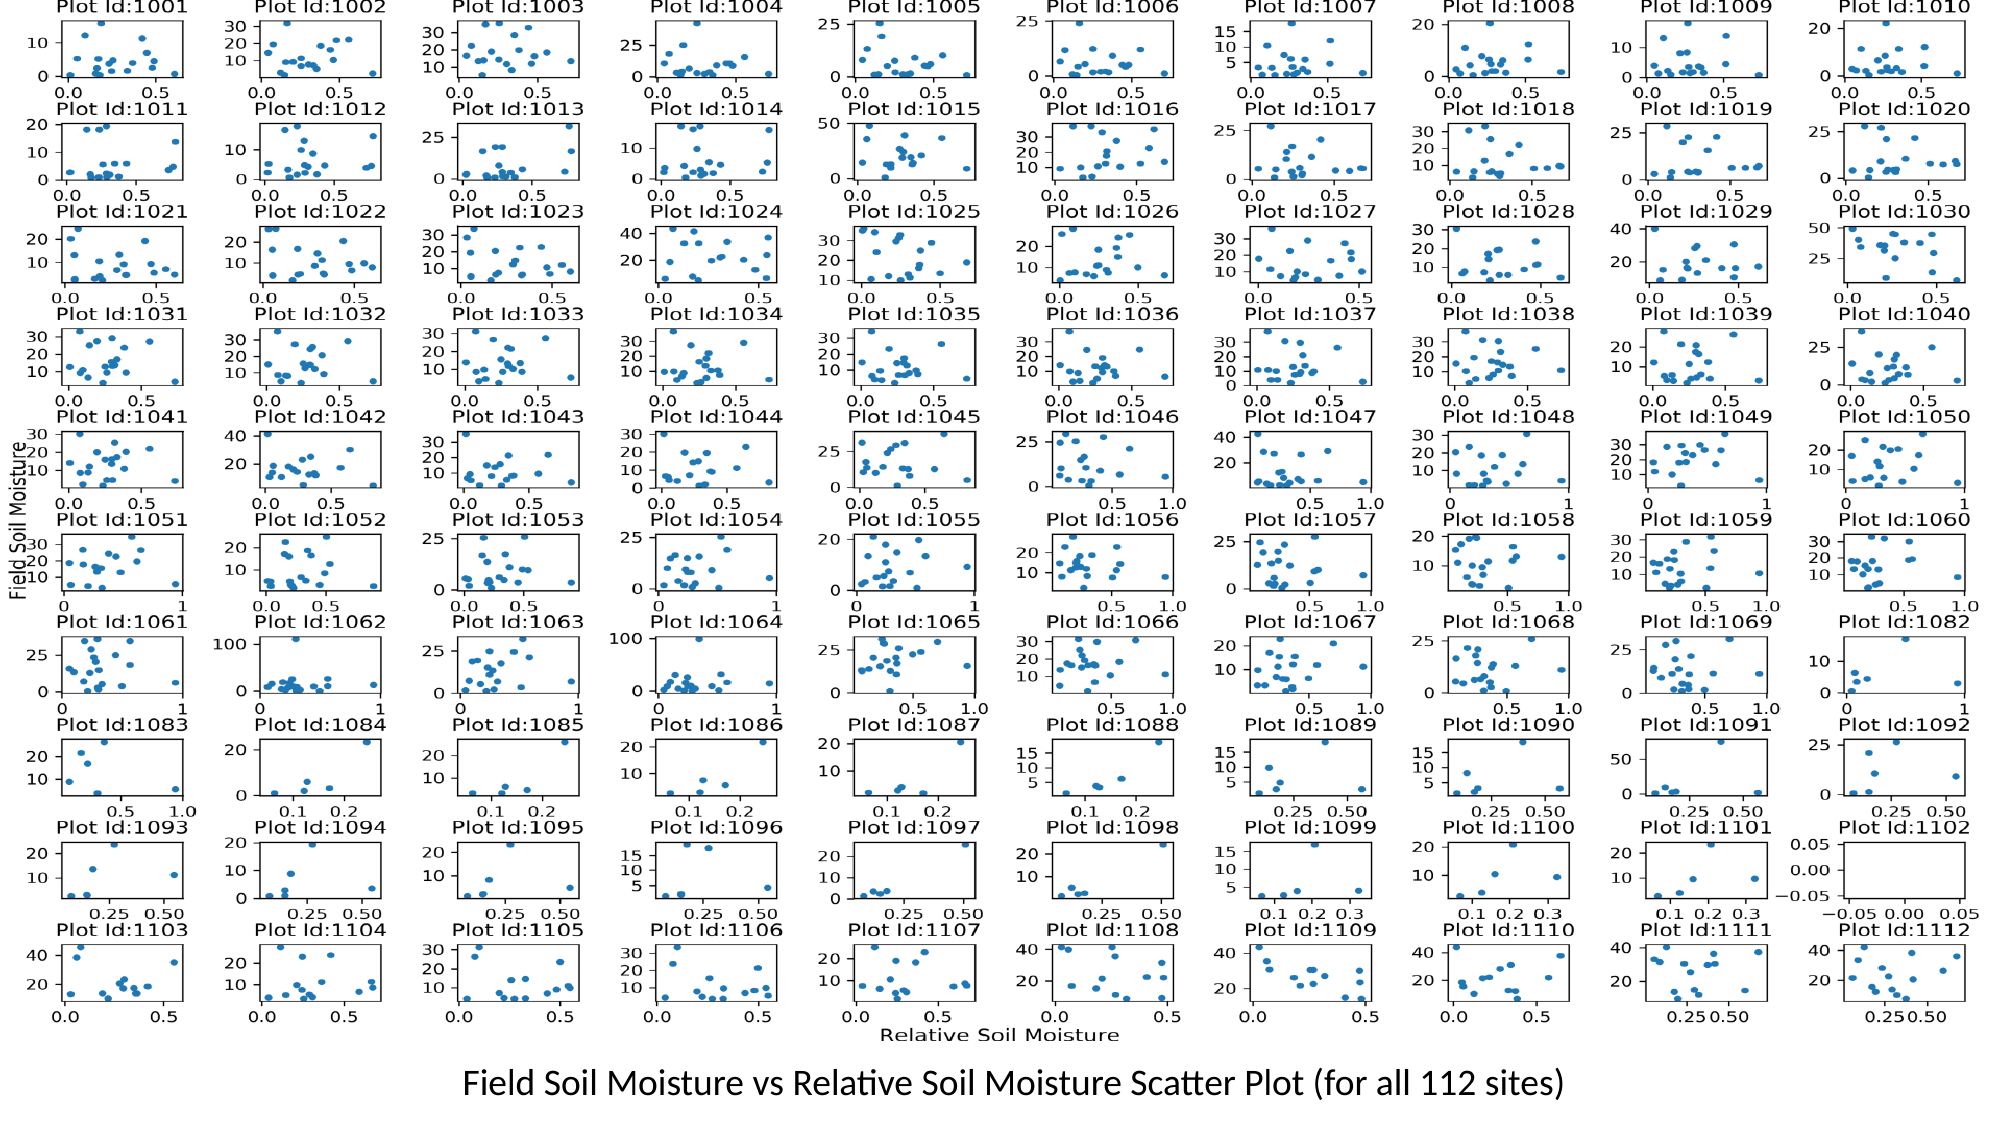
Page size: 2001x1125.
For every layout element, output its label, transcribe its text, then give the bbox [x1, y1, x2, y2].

picture [0, 0, 2000, 1042]
text_box Field Soil Moisture vs Relative Soil Moisture Scatter Plot (for all 112 sites) [447, 1050, 1616, 1112]
